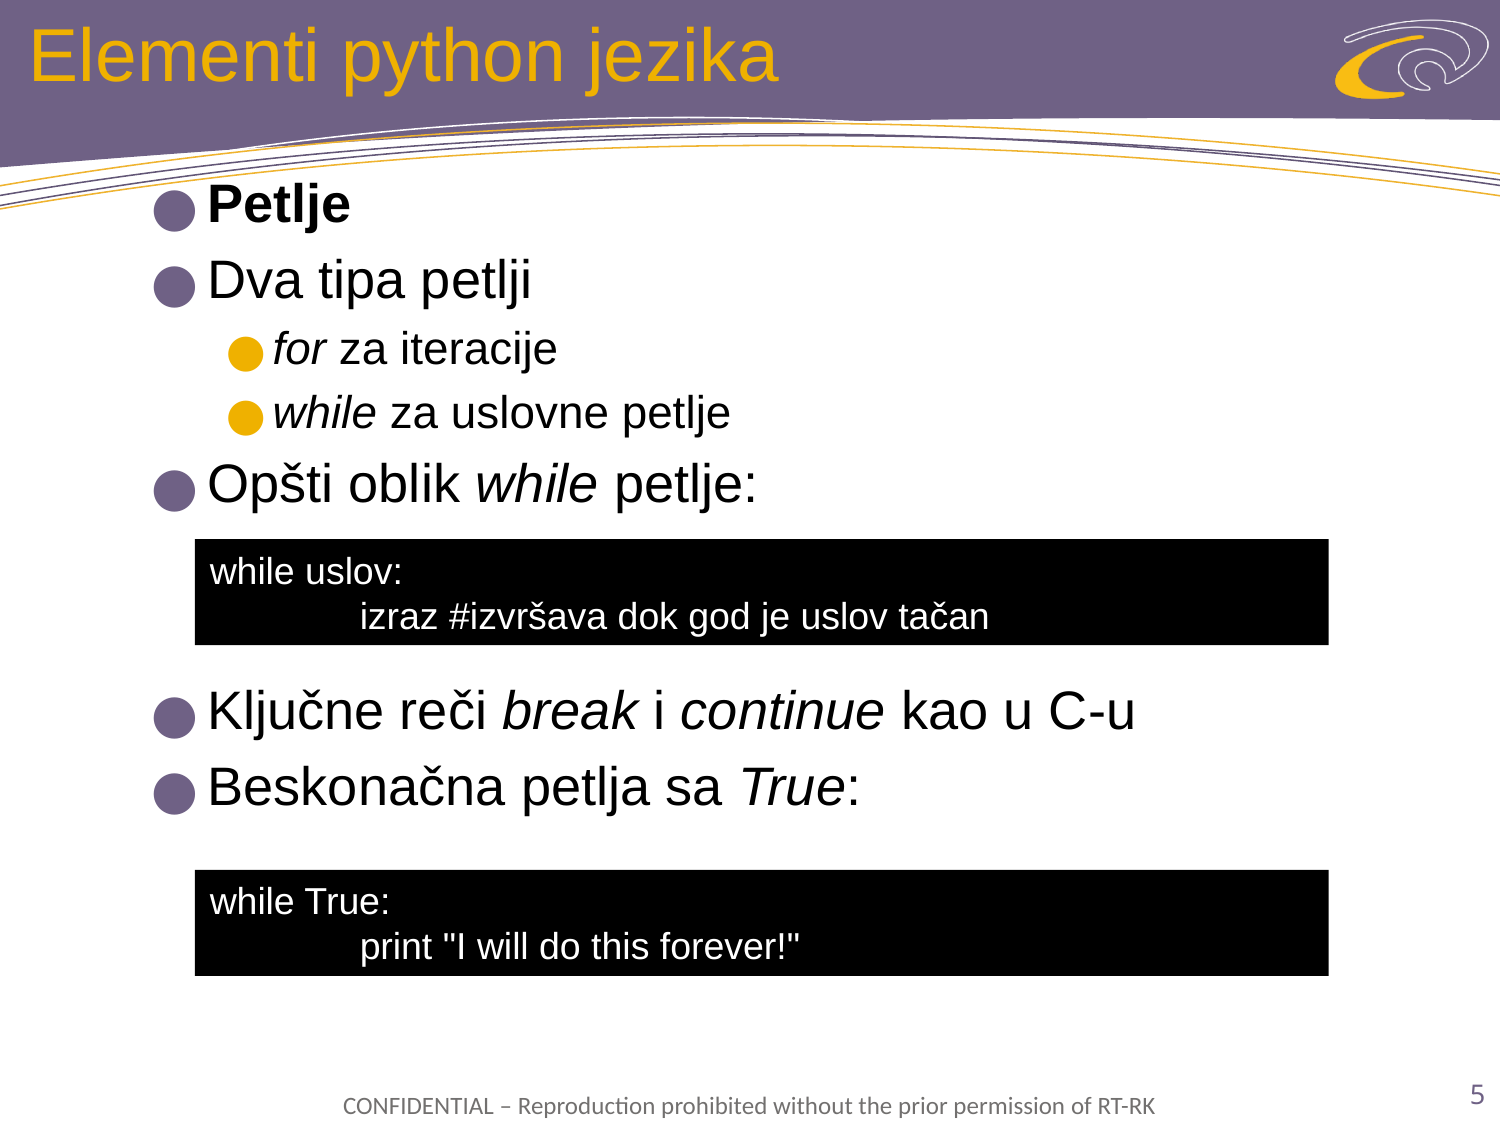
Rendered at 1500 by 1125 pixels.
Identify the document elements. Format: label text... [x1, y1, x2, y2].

text_box while True: print "I will do this forever!" [194, 869, 1329, 976]
title Elementi python jezika [13, 0, 1313, 119]
list Petlje Dva tipa petlji for za iteracije while za uslovne petlje Opšti oblik while petlje: Ključne reči break i continue kao u C-u Beskonačna petlja sa True: [135, 160, 1365, 976]
picture [1322, 0, 1500, 102]
text_box while uslov: izraz #izvršava dok god je uslov tačan [194, 539, 1329, 646]
